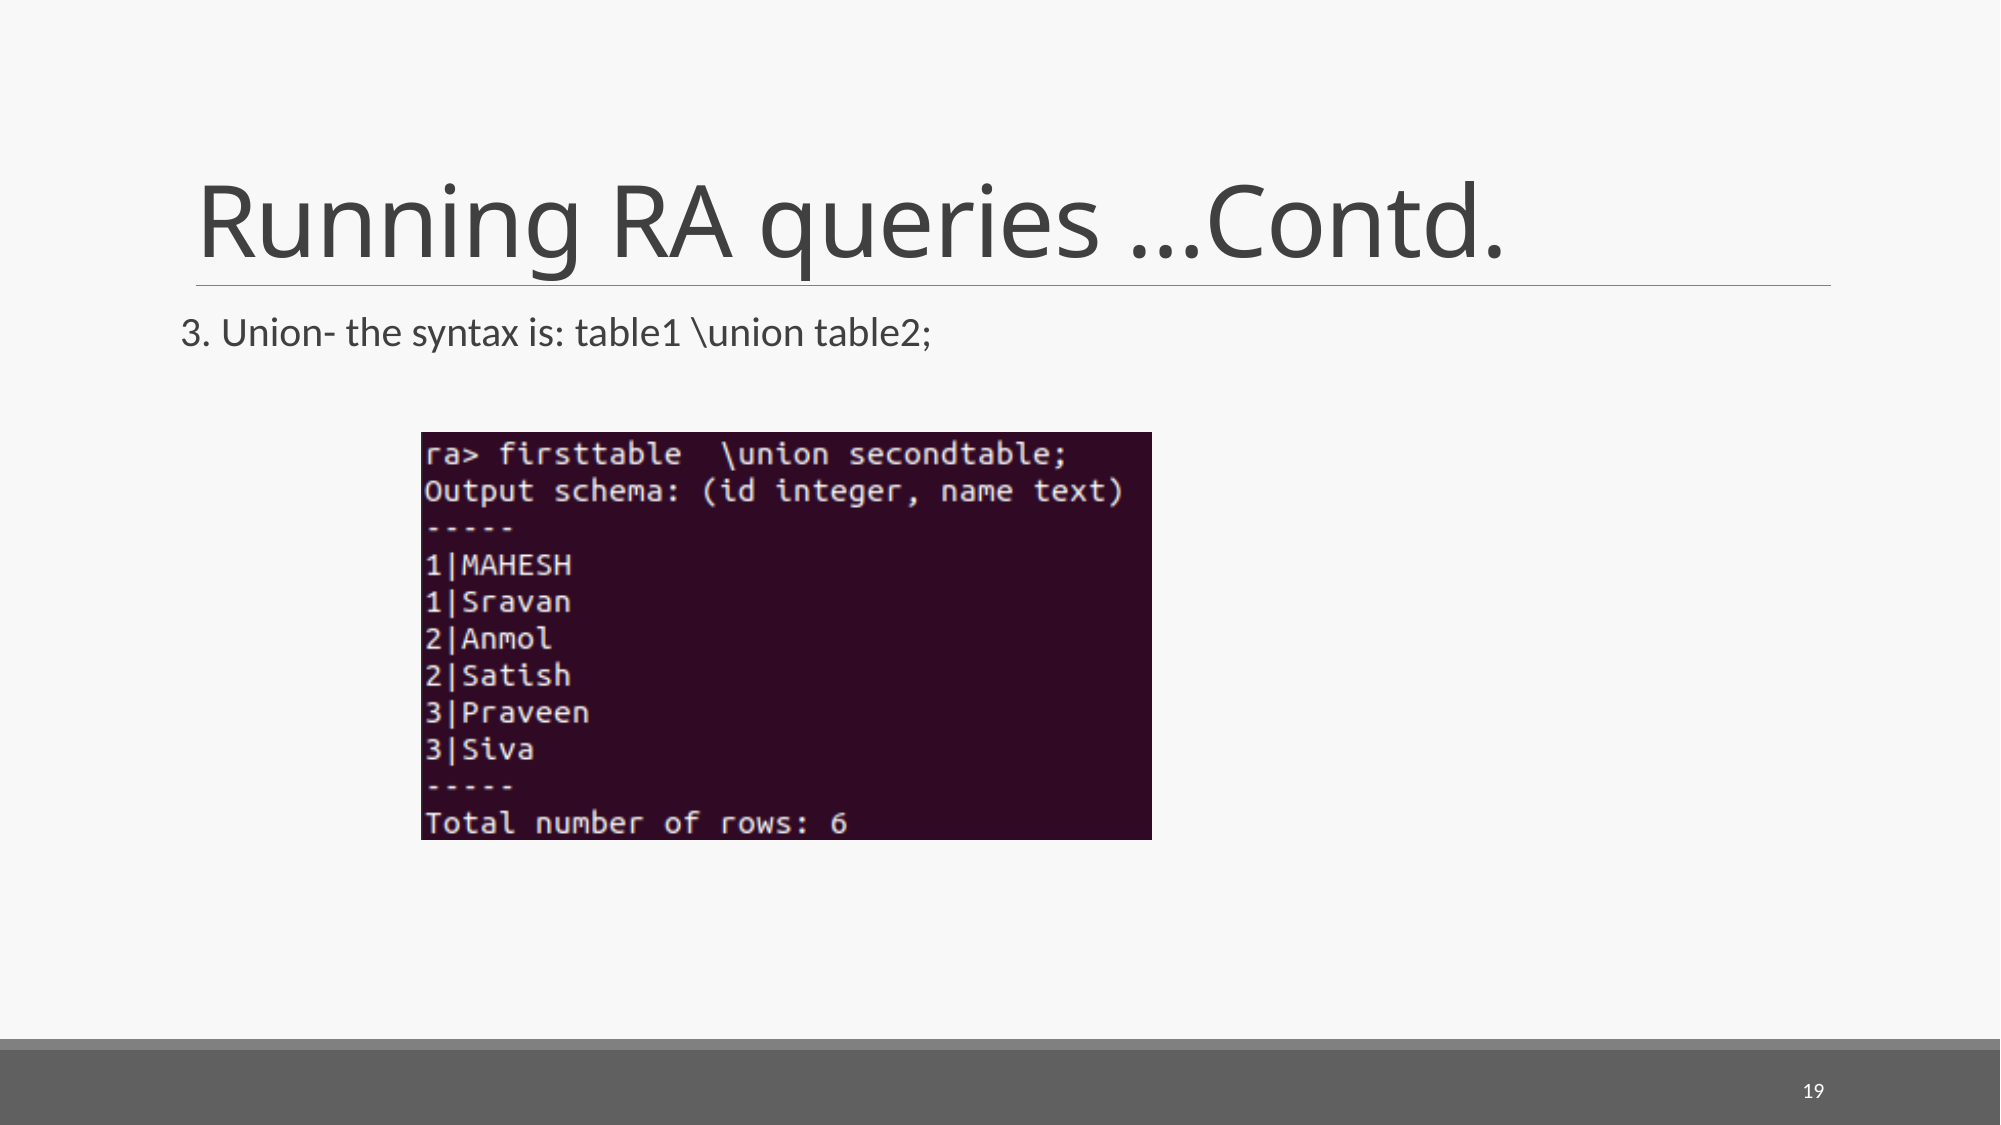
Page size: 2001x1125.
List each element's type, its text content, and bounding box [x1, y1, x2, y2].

title Running RA queries …Contd. [180, 47, 1830, 285]
picture [420, 432, 1153, 841]
slide_number 19 [1624, 1059, 1840, 1120]
list 3. Union- the syntax is: table1 \union table2; [180, 302, 1830, 963]
